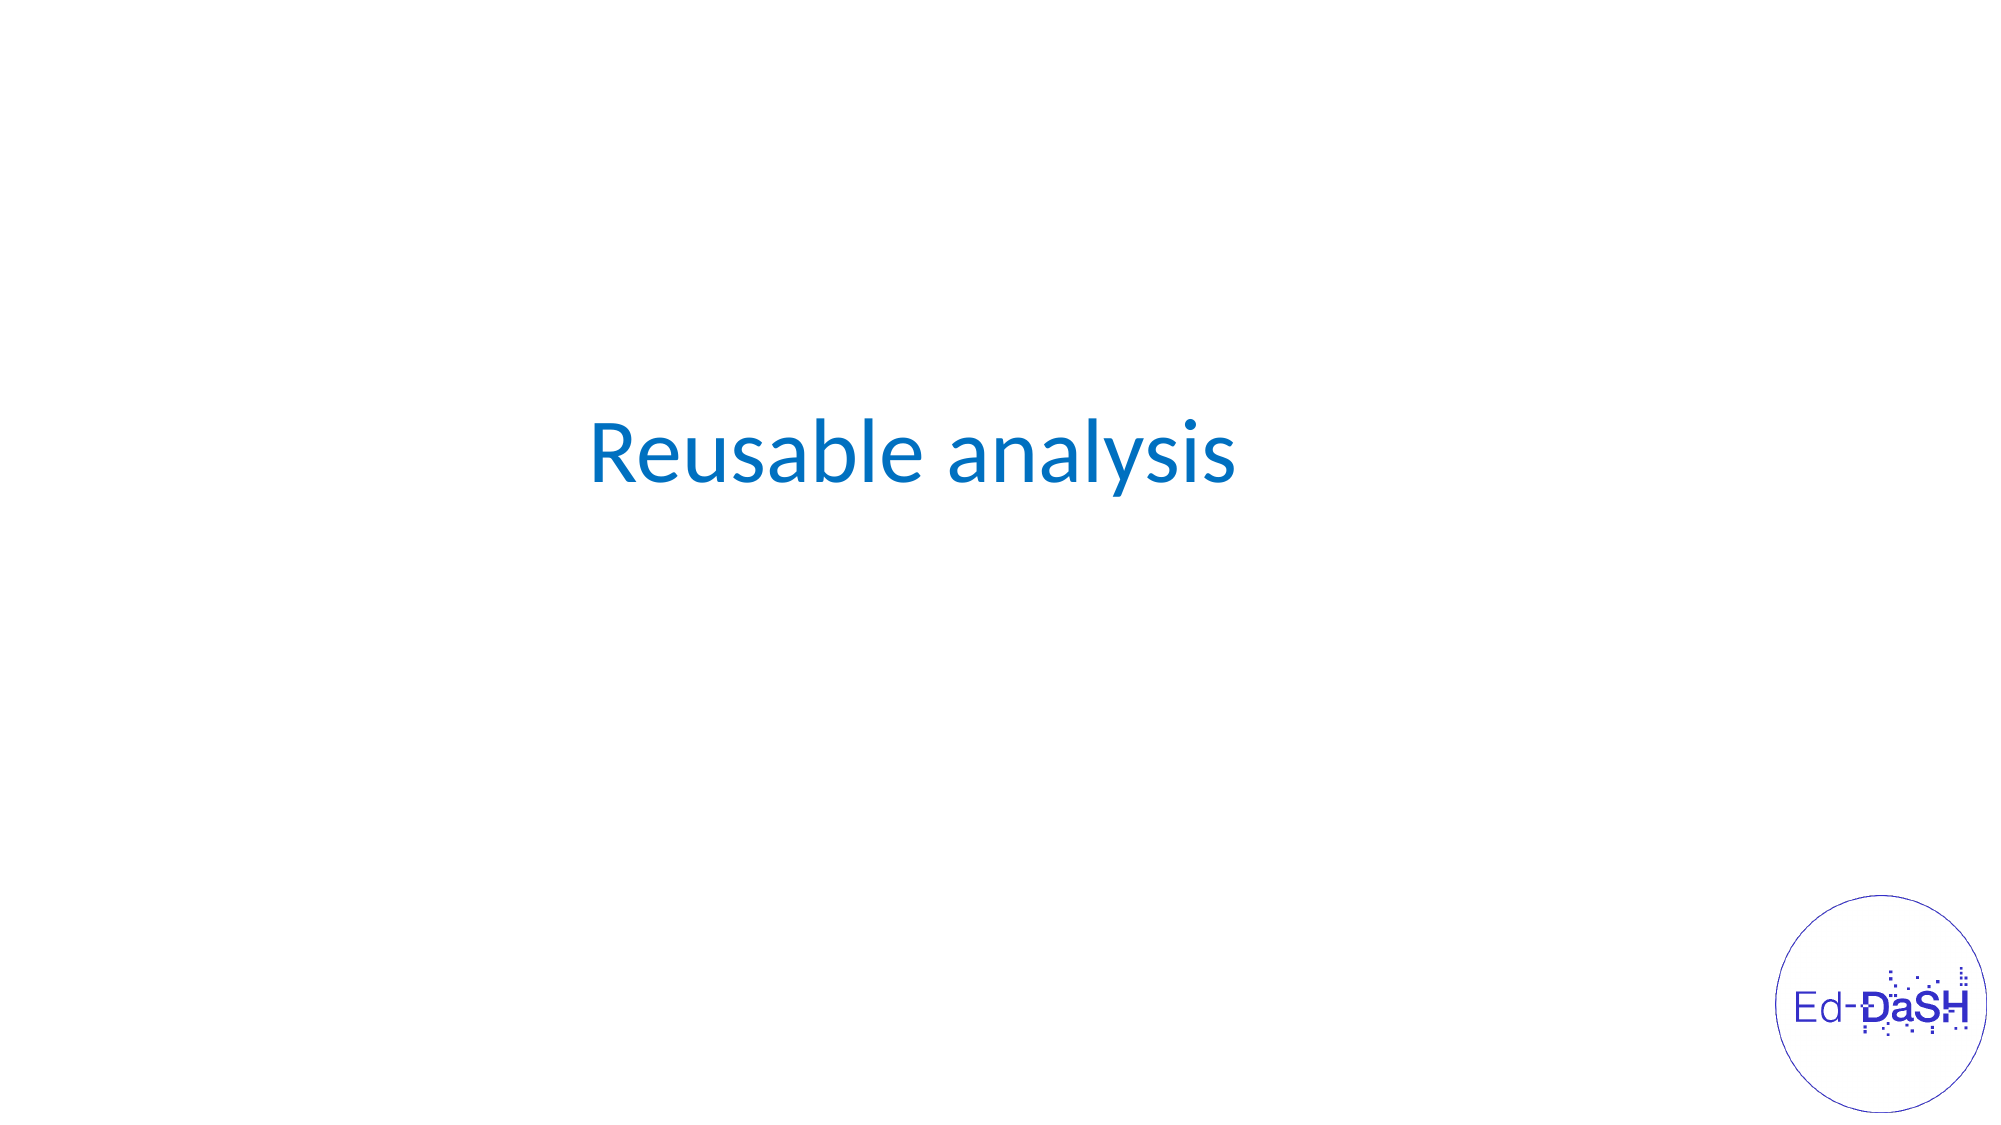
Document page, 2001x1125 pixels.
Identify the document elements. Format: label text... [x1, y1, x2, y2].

text_box Reusable analysis [573, 383, 1253, 509]
picture [1774, 895, 1987, 1113]
